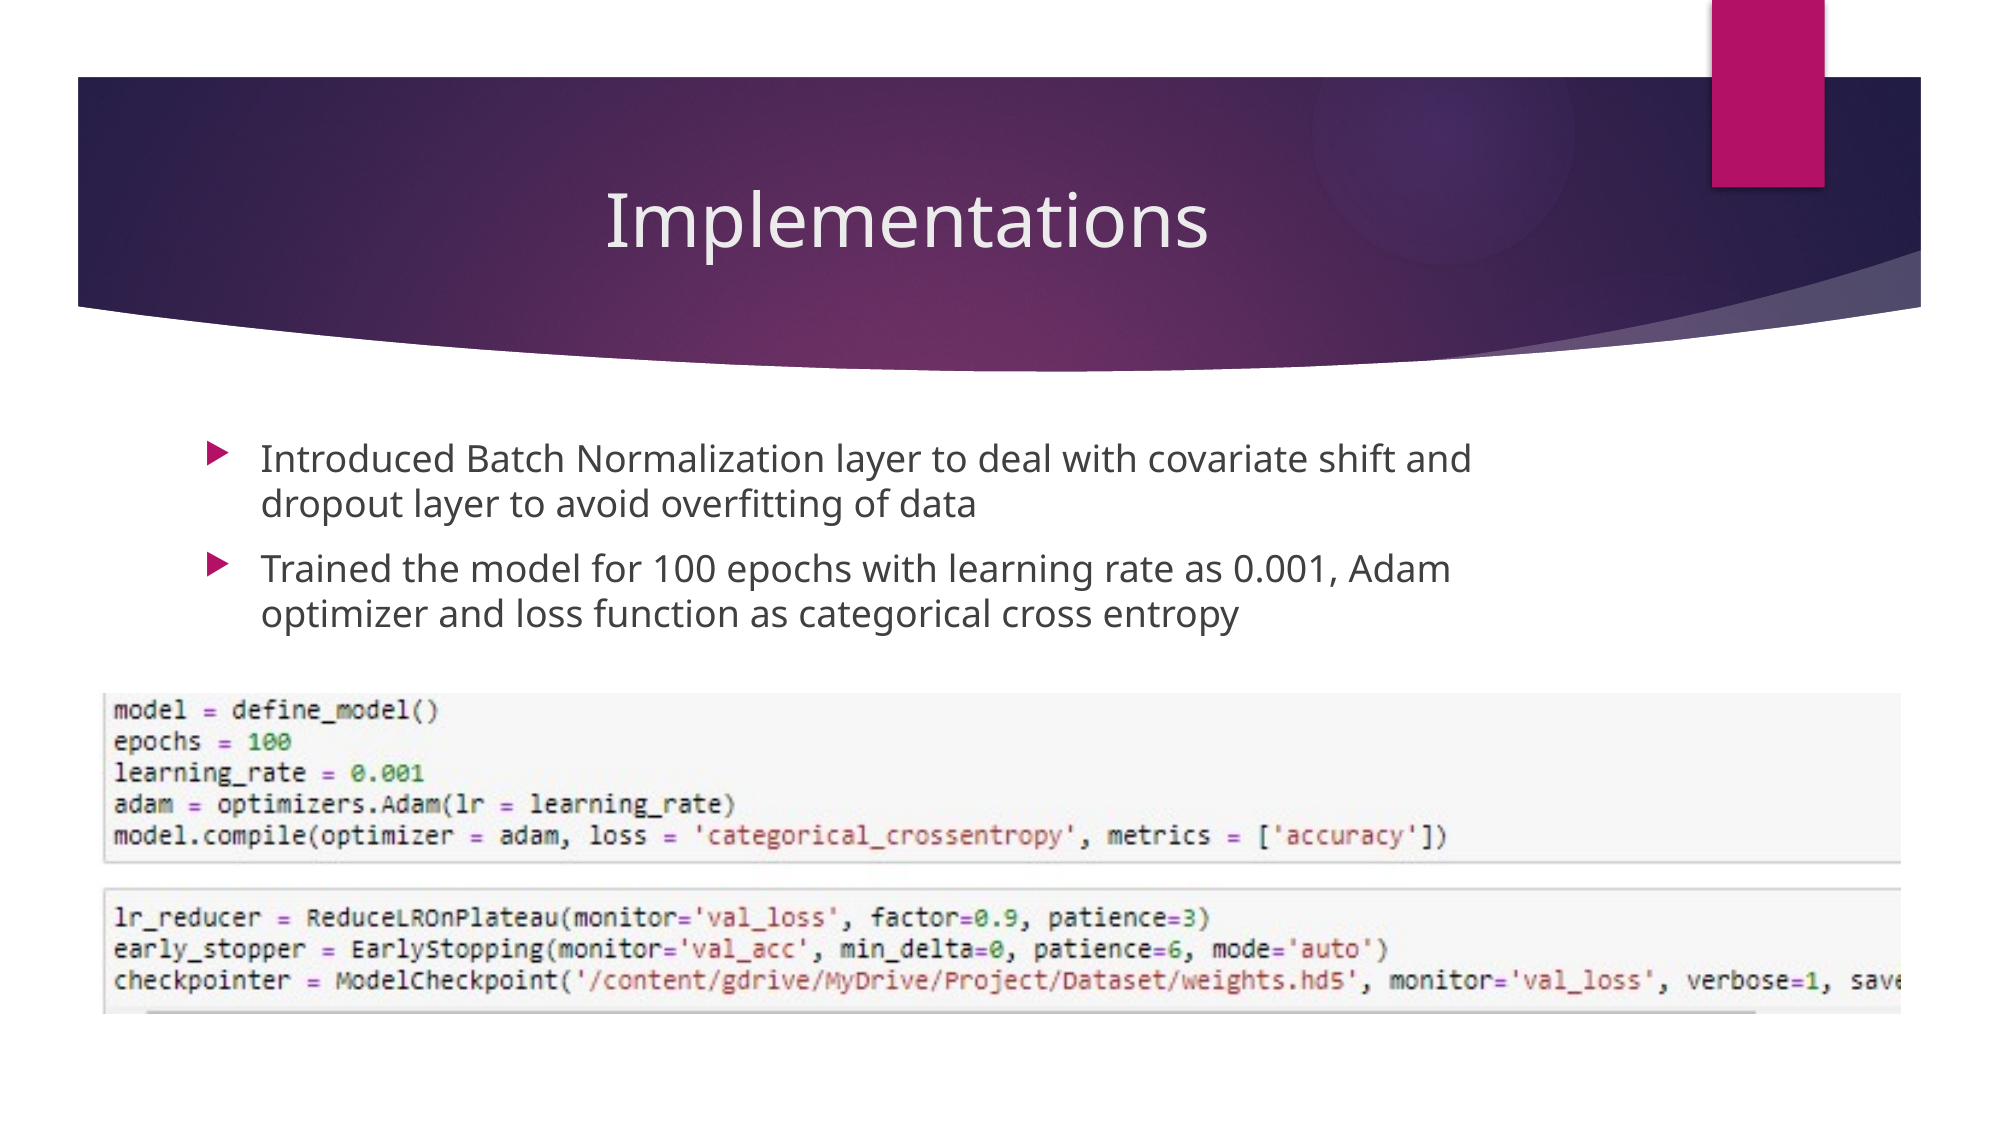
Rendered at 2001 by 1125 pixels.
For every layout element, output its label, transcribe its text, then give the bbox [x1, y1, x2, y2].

picture [99, 692, 1901, 1014]
title Implementations [189, 159, 1627, 276]
list Introduced Batch Normalization layer to deal with covariate shift and dropout layer to avoid overfitting of data Trained the model for 100 epochs with learning rate as 0.001, Adam optimizer and loss function as categorical cross entropy [189, 427, 1638, 692]
